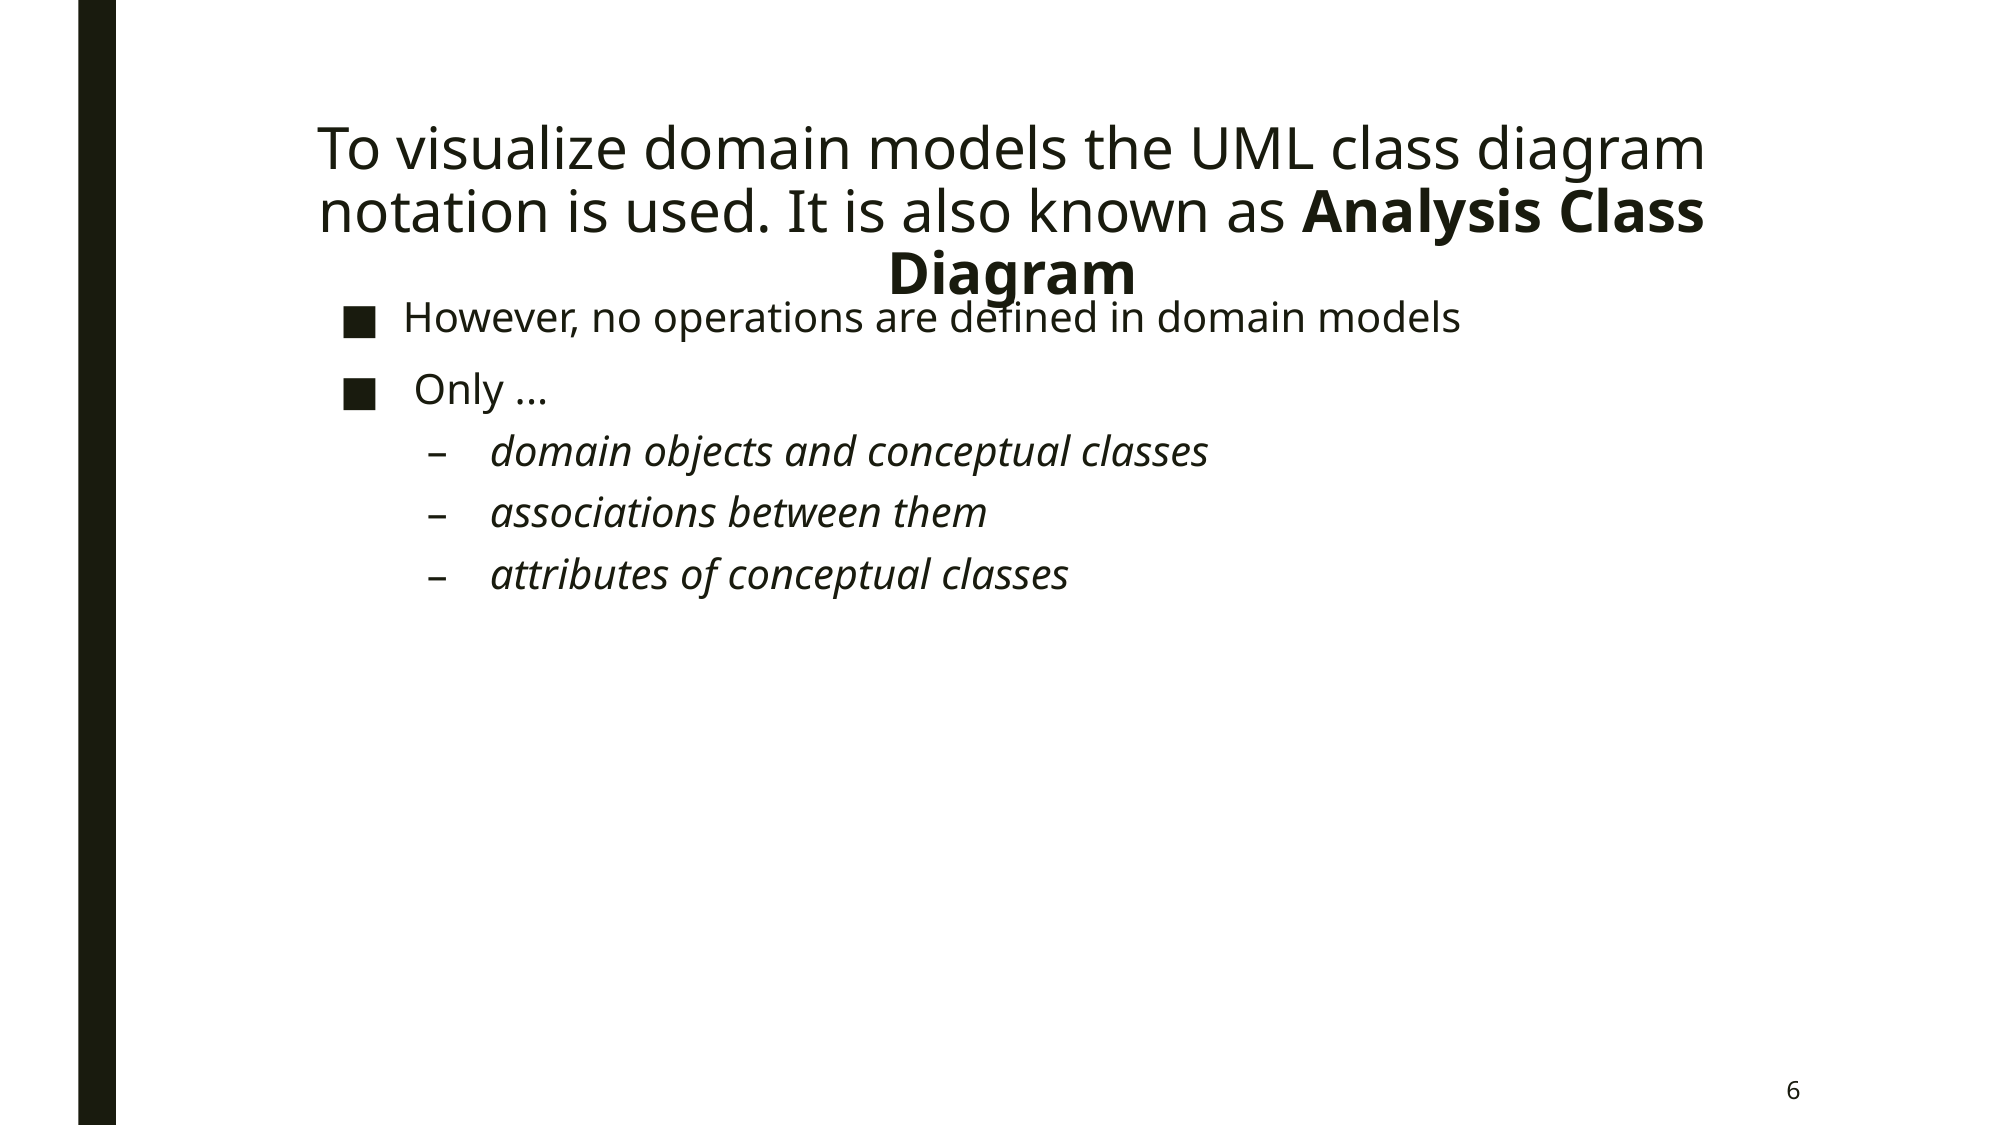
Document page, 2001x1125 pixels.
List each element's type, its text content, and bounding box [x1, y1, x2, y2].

slide_number 6 [1553, 1058, 1816, 1125]
list However, no operations are defined in domain models Only ... domain objects and conceptual classes associations between them attributes of conceptual classes [324, 287, 1575, 1075]
title To visualize domain models the UML class diagram notation is used. It is also known as Analysis Class Diagram [225, 112, 1800, 357]
